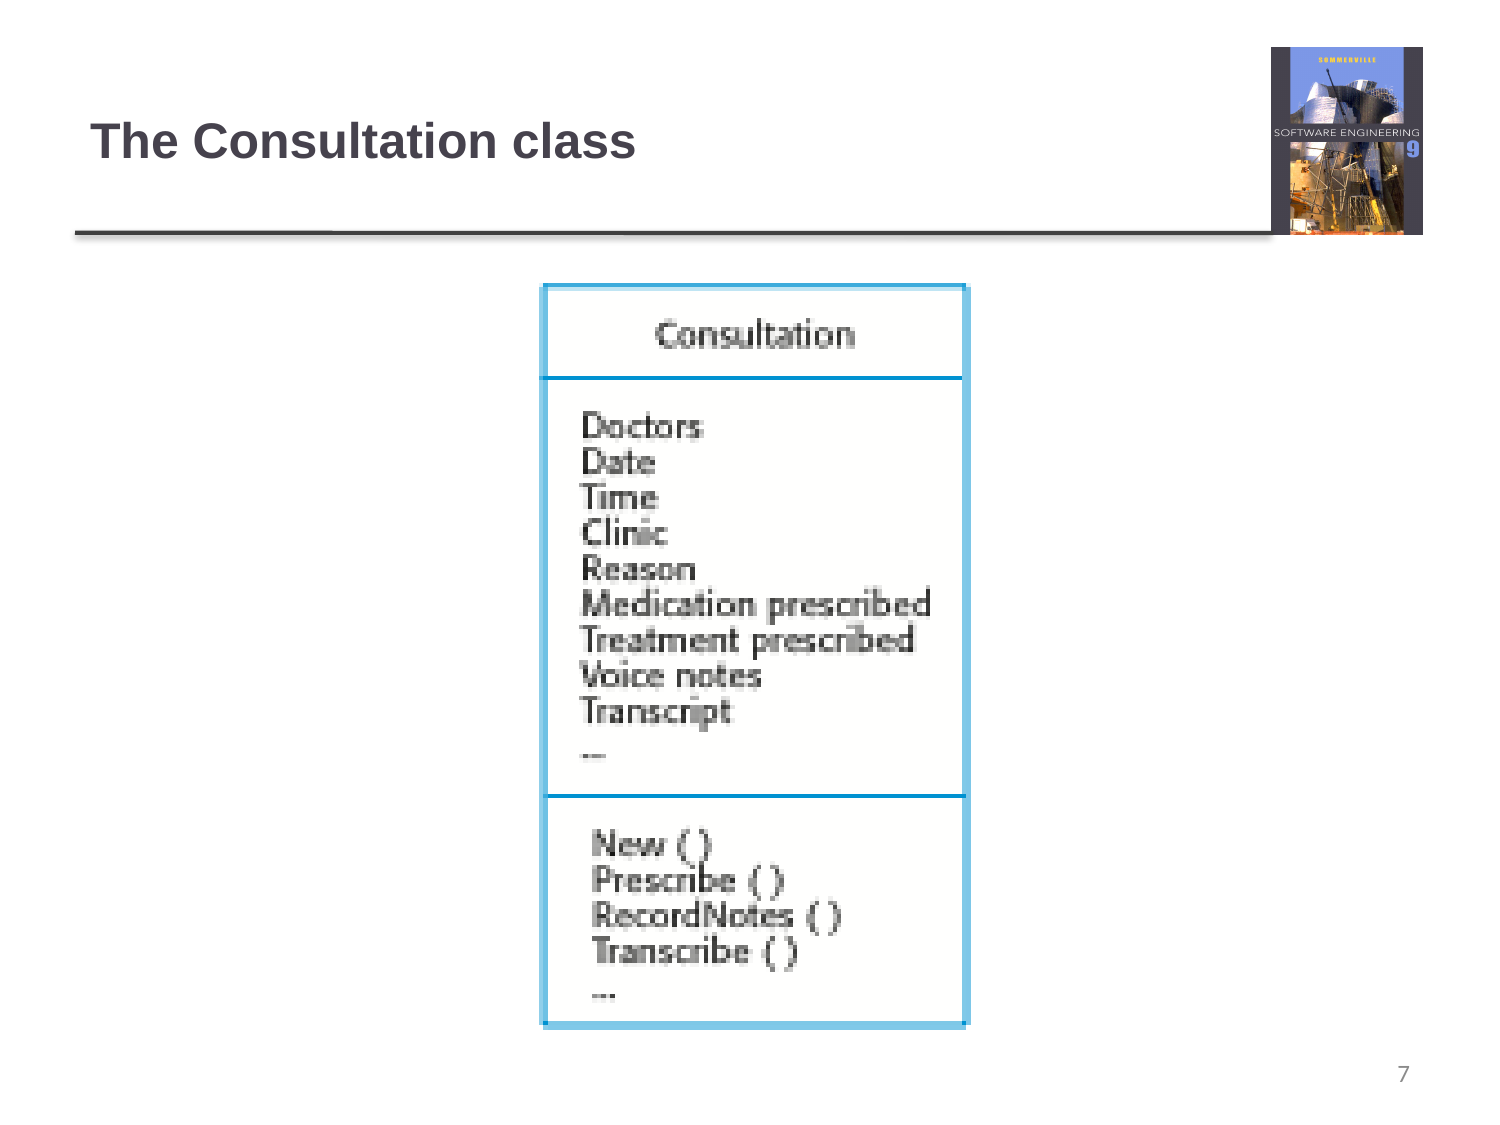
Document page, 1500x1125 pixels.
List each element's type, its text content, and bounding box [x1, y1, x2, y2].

picture [535, 283, 972, 1030]
title The Consultation class [74, 44, 1272, 233]
slide_number 7 [1074, 1042, 1425, 1103]
picture [1272, 47, 1423, 235]
